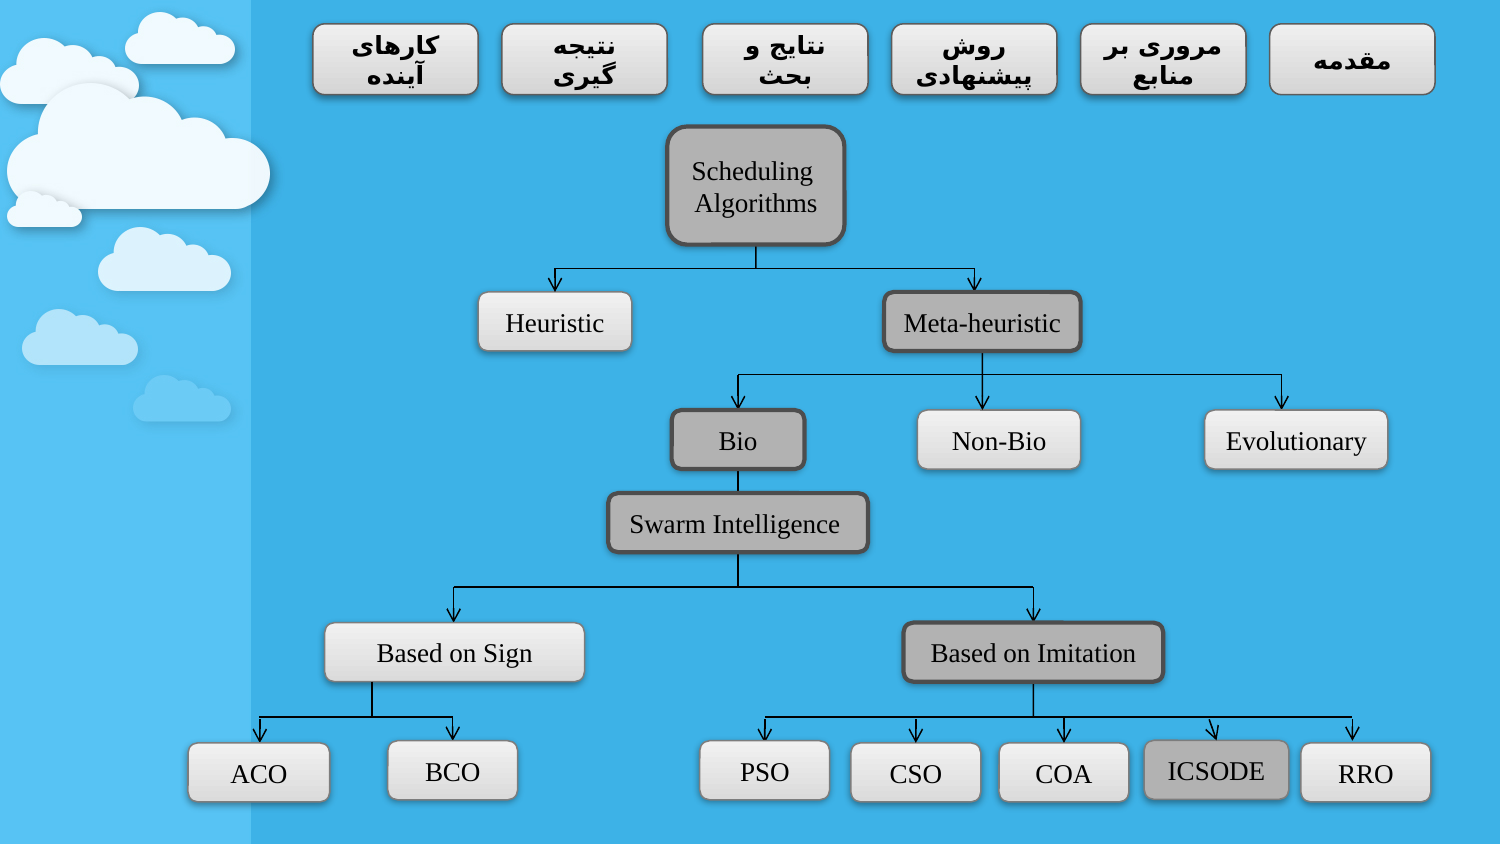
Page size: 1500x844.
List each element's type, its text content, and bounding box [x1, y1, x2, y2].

text_box Heuristic [477, 291, 633, 352]
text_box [312, 23, 1436, 95]
text_box RRO [1300, 742, 1432, 803]
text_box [1208, 719, 1217, 741]
text_box [606, 490, 871, 555]
text_box [669, 407, 807, 472]
text_box COA [998, 742, 1130, 803]
text_box [665, 124, 847, 247]
text_box ICSODE [1143, 739, 1290, 801]
text_box [881, 289, 1083, 354]
text_box PSO [698, 739, 831, 801]
text_box ACO [187, 742, 331, 803]
picture [0, 0, 1500, 844]
text_box [901, 620, 1166, 684]
text_box Non-Bio [916, 409, 1082, 470]
text_box BCO [386, 739, 519, 801]
text_box Based on Sign [323, 621, 586, 683]
text_box Evolutionary [1203, 409, 1389, 470]
text_box CSO [850, 742, 982, 803]
